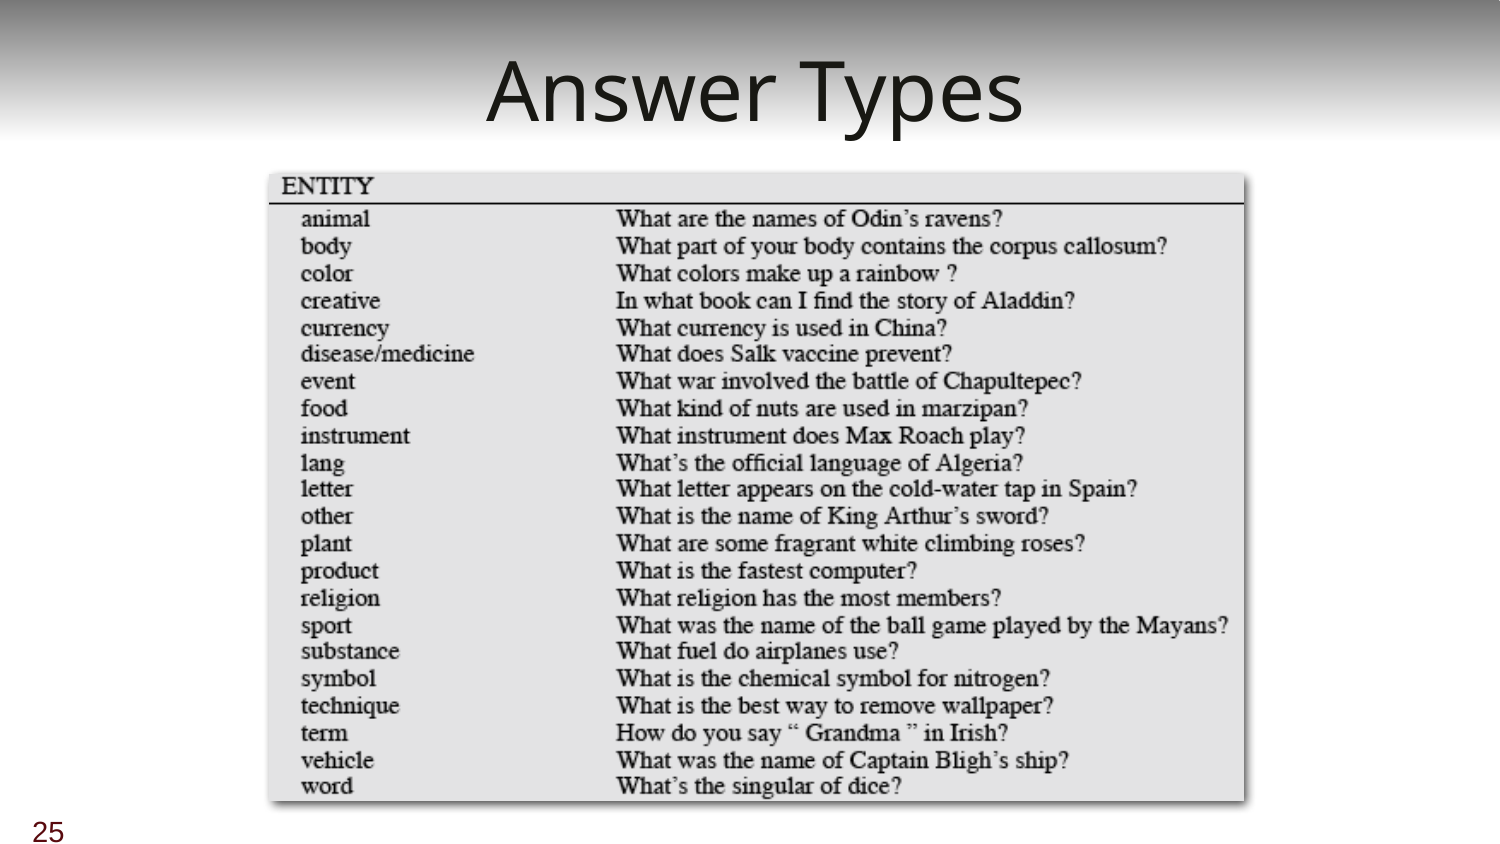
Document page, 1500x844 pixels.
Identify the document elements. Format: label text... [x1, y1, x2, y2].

title Answer Types [275, 34, 1238, 142]
picture [269, 173, 1244, 802]
slide_number 25 [4, 806, 80, 844]
